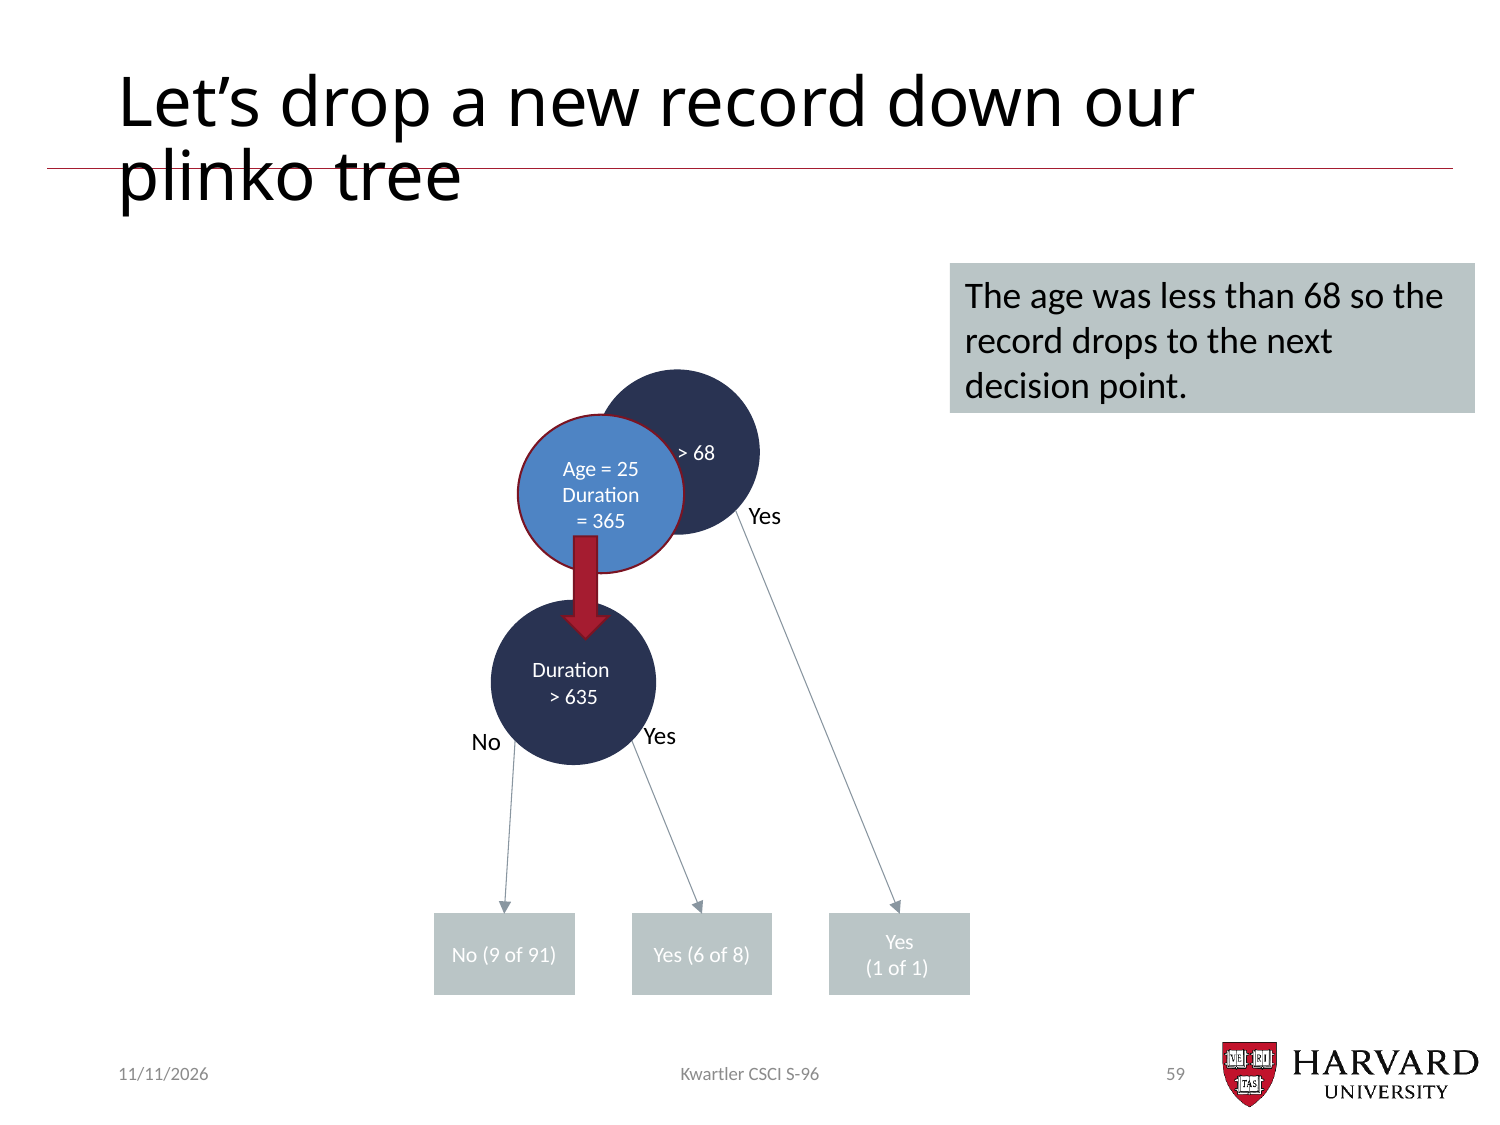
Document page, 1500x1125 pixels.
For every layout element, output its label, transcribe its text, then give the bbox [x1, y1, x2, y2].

text_box The age was less than 68 so the record drops to the next decision point. [949, 263, 1475, 413]
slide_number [103, 1042, 441, 1103]
slide_number 59 [1059, 1042, 1200, 1103]
title Let’s drop a new record down our plinko tree [103, 59, 1397, 157]
picture [1200, 1024, 1500, 1125]
footer Kwartler CSCI S-96 [496, 1042, 1004, 1103]
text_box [434, 369, 970, 995]
